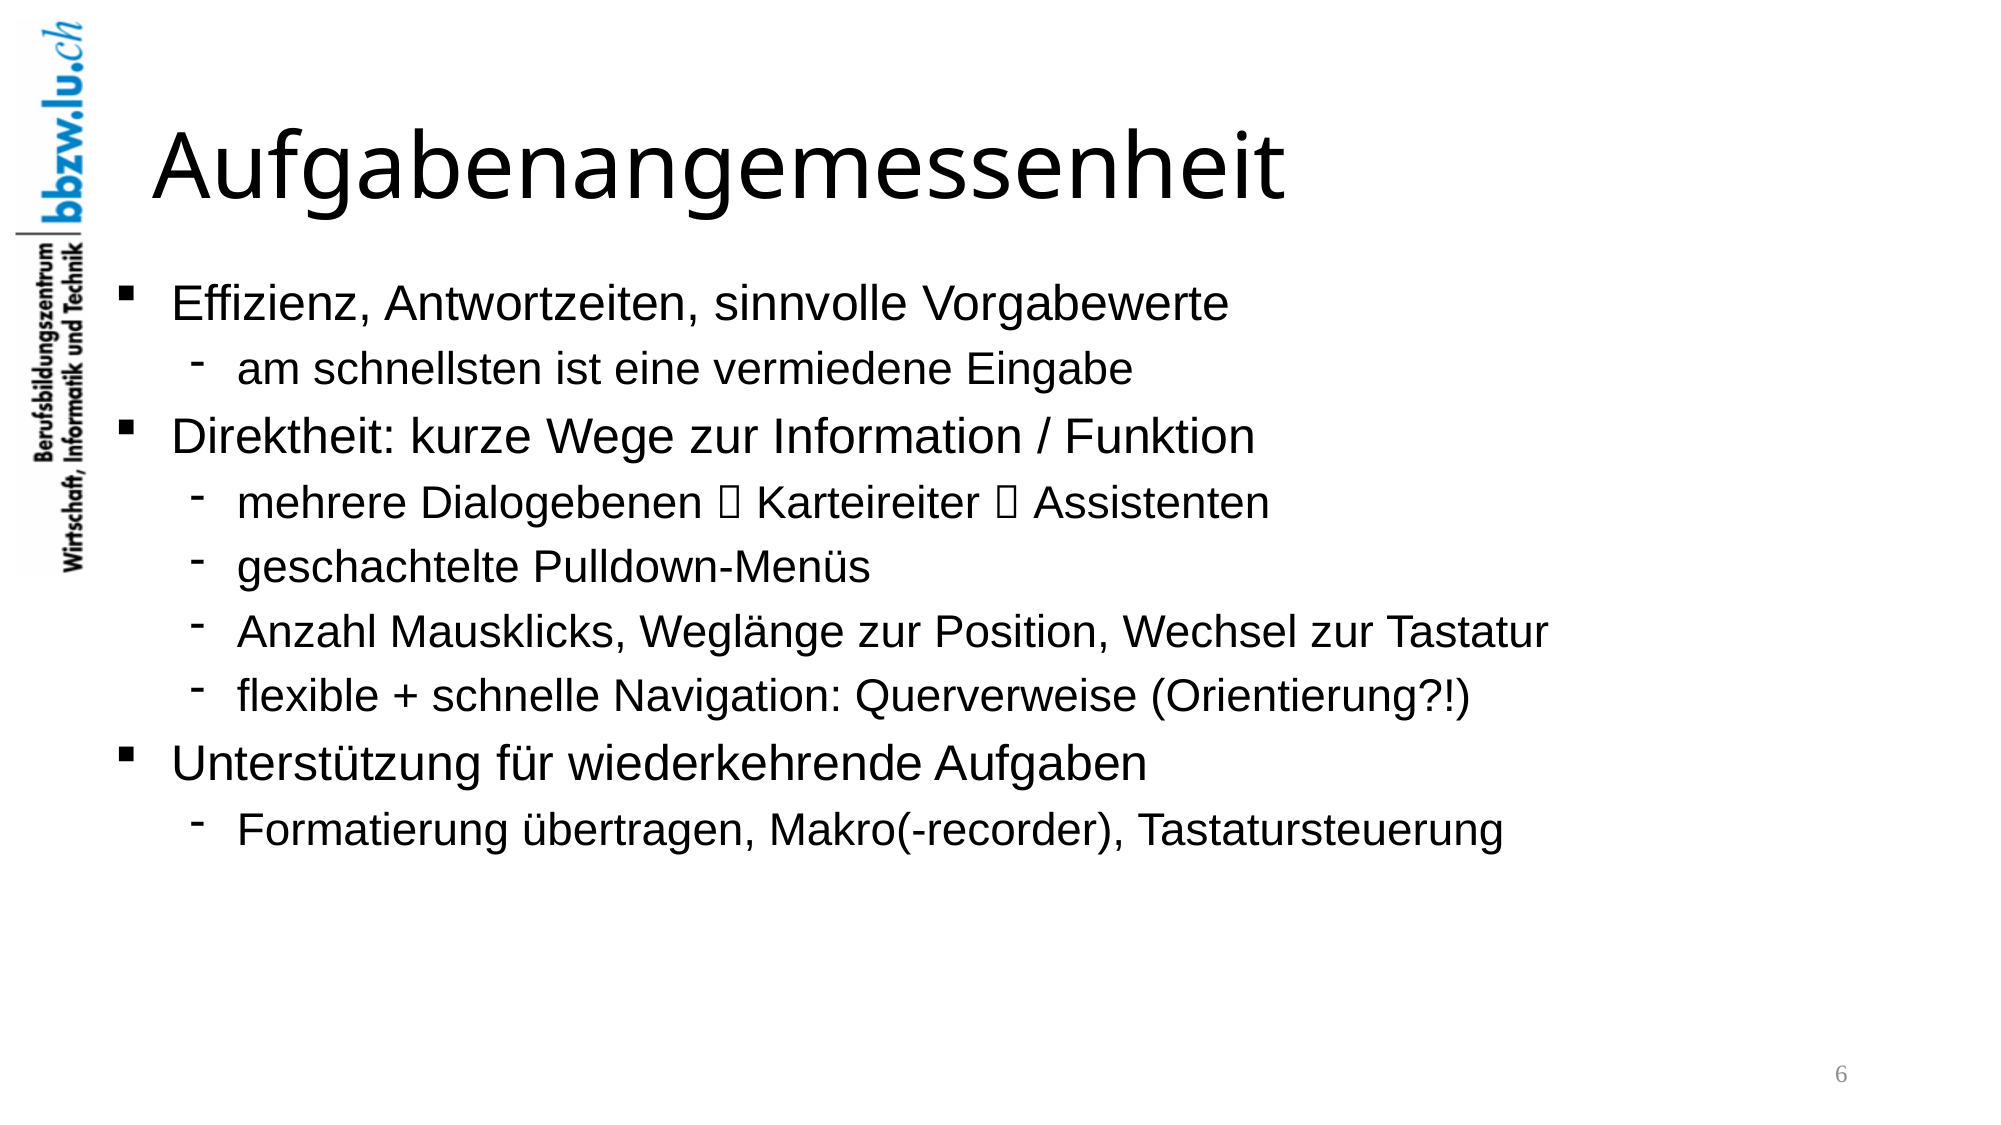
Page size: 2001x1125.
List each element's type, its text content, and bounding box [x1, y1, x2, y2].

title Aufgabenangemessenheit [137, 59, 1863, 262]
slide_number 6 [1412, 1042, 1863, 1103]
picture [16, 20, 88, 574]
text_box Effizienz, Antwortzeiten, sinnvolle Vorgabewerte am schnellsten ist eine vermiedene Eingabe Direktheit: kurze Wege zur Information / Funktion mehrere Dialogebenen  Karteireiter  Assistenten geschachtelte Pulldown-Menüs Anzahl Mausklicks, Weglänge zur Position, Wechsel zur Tastatur flexible + schnelle Navigation: Querverweise (Orientierung?!) Unterstützung für wiederkehrende Aufgaben Formatierung übertragen, Makro(-recorder), Tastatursteuerung [99, 262, 1900, 1005]
